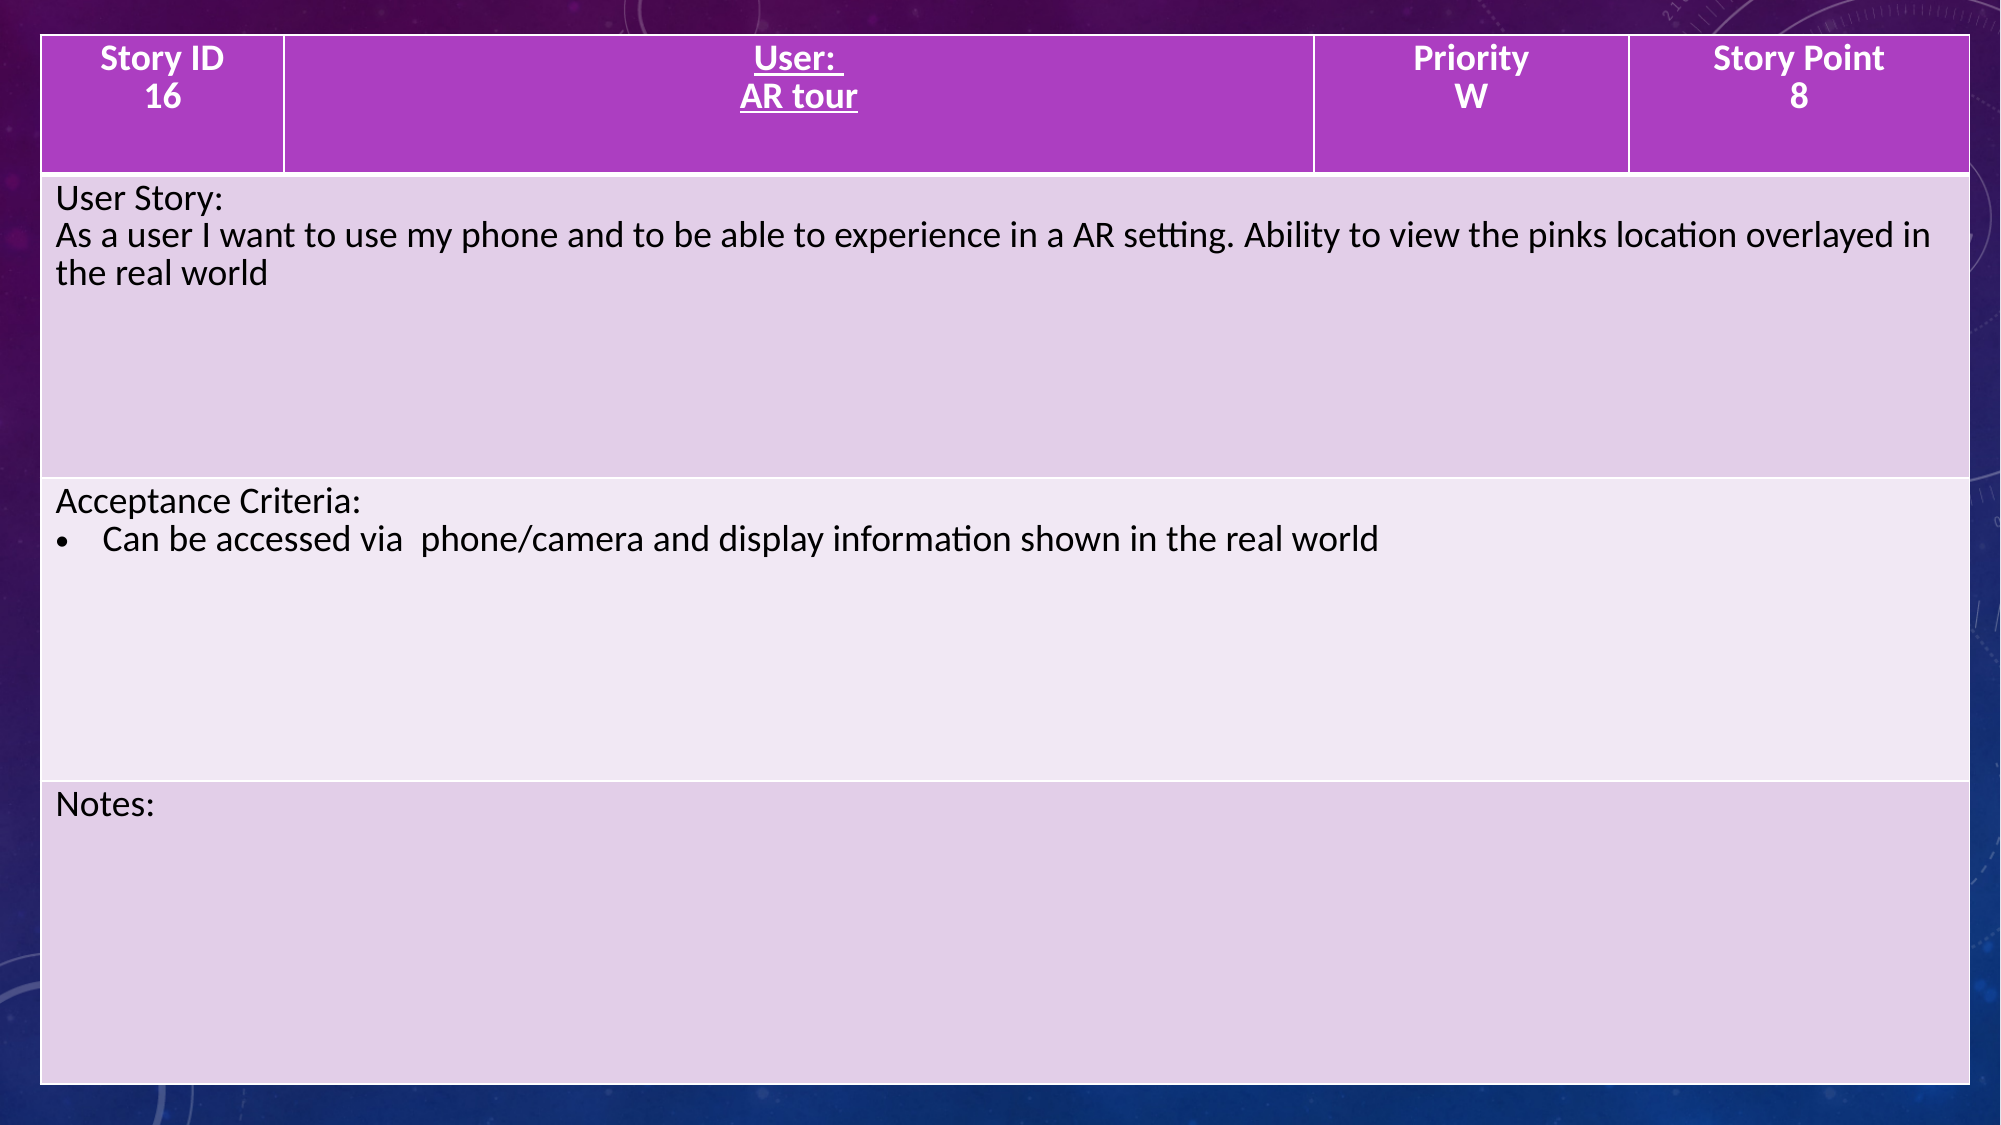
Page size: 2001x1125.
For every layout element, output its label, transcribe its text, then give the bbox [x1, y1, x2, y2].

table_header Story ID 16 [42, 36, 283, 172]
picture [0, 0, 2001, 1125]
table_header User: AR tour [285, 36, 1313, 172]
table_cell Acceptance Criteria: Can be accessed via phone/camera and display information shown in the real world [42, 479, 1969, 780]
table_cell Notes: [42, 782, 1969, 1083]
table_header Priority W [1315, 36, 1628, 172]
table_header Story Point 8 [1630, 36, 1969, 172]
table_cell User Story: As a user I want to use my phone and to be able to experience in a AR setting. Ability to view the pinks location overlayed in the real world [42, 177, 1969, 477]
